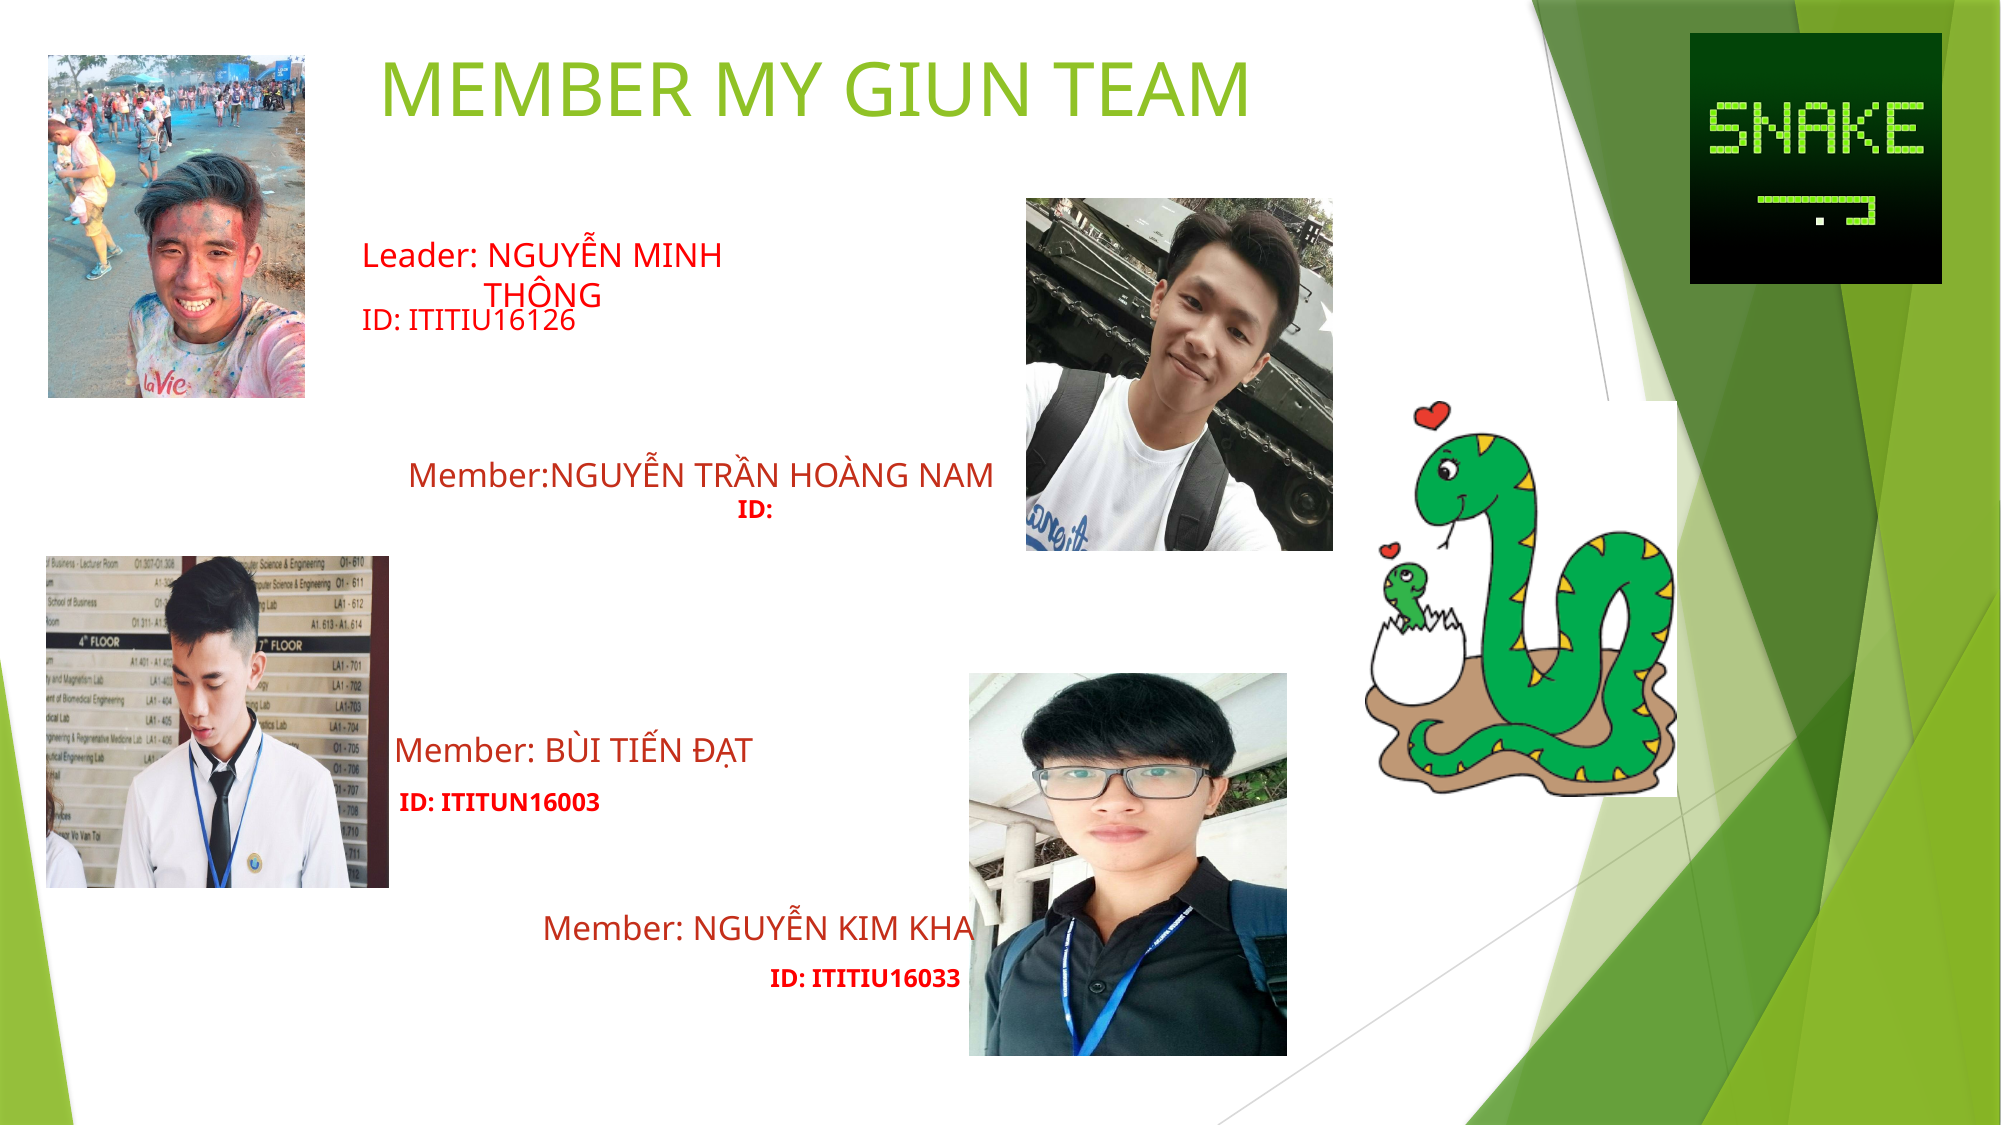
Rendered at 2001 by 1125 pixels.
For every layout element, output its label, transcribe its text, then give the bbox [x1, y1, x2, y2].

text_box ID: ITITIU16033 [755, 955, 963, 1001]
picture [1365, 401, 1678, 798]
picture [968, 672, 1288, 1057]
text_box ID: [722, 486, 795, 532]
picture [1690, 33, 1942, 285]
picture [47, 55, 305, 399]
text_box Member:NGUYỄN TRẦN HOÀNG NAM [392, 446, 1011, 502]
text_box Member: BÙI TIẾN ĐẠT [394, 722, 769, 777]
text_box ID: ITITIU16126 [338, 293, 600, 344]
picture [45, 556, 389, 888]
text_box Leader: NGUYỄN MINH THÔNG [310, 227, 796, 322]
title MEMBER MY GIUN TEAM [111, 33, 1522, 144]
picture [1025, 197, 1334, 552]
text_box Member: NGUYỄN KIM KHA [527, 899, 963, 955]
text_box ID: ITITUN16003 [394, 779, 616, 824]
